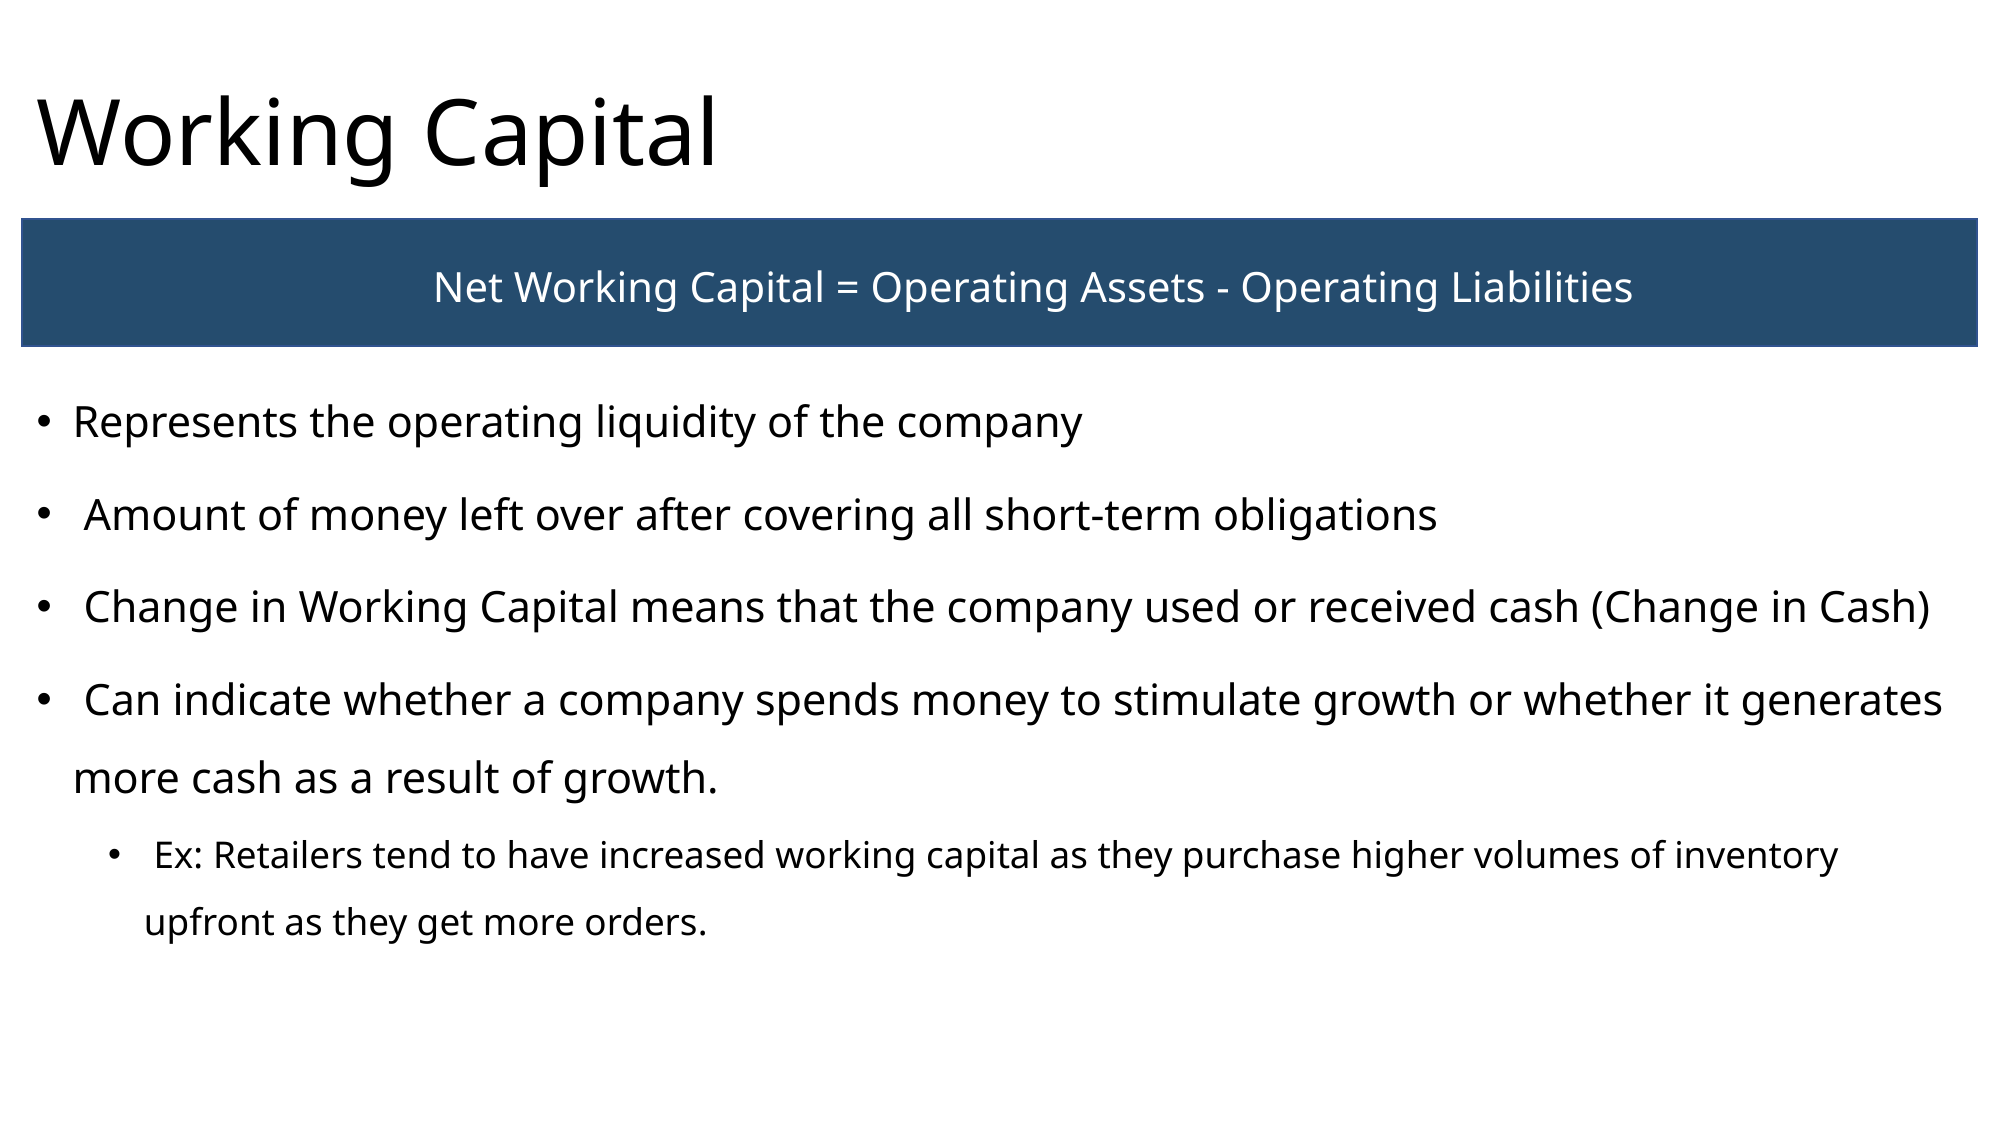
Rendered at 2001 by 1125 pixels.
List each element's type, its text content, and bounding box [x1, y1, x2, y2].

list Represents the operating liquidity of the company Amount of money left over after covering all short-term obligations Change in Working Capital means that the company used or received cash (Change in Cash) Can indicate whether a company spends money to stimulate growth or whether it generates more cash as a result of growth. Ex: Retailers tend to have increased working capital as they purchase higher volumes of inventory upfront as they get more orders. [21, 360, 1978, 1014]
title Working Capital [21, 60, 1978, 211]
text_box Net Working Capital = Operating Assets - Operating Liabilities [229, 253, 1838, 319]
